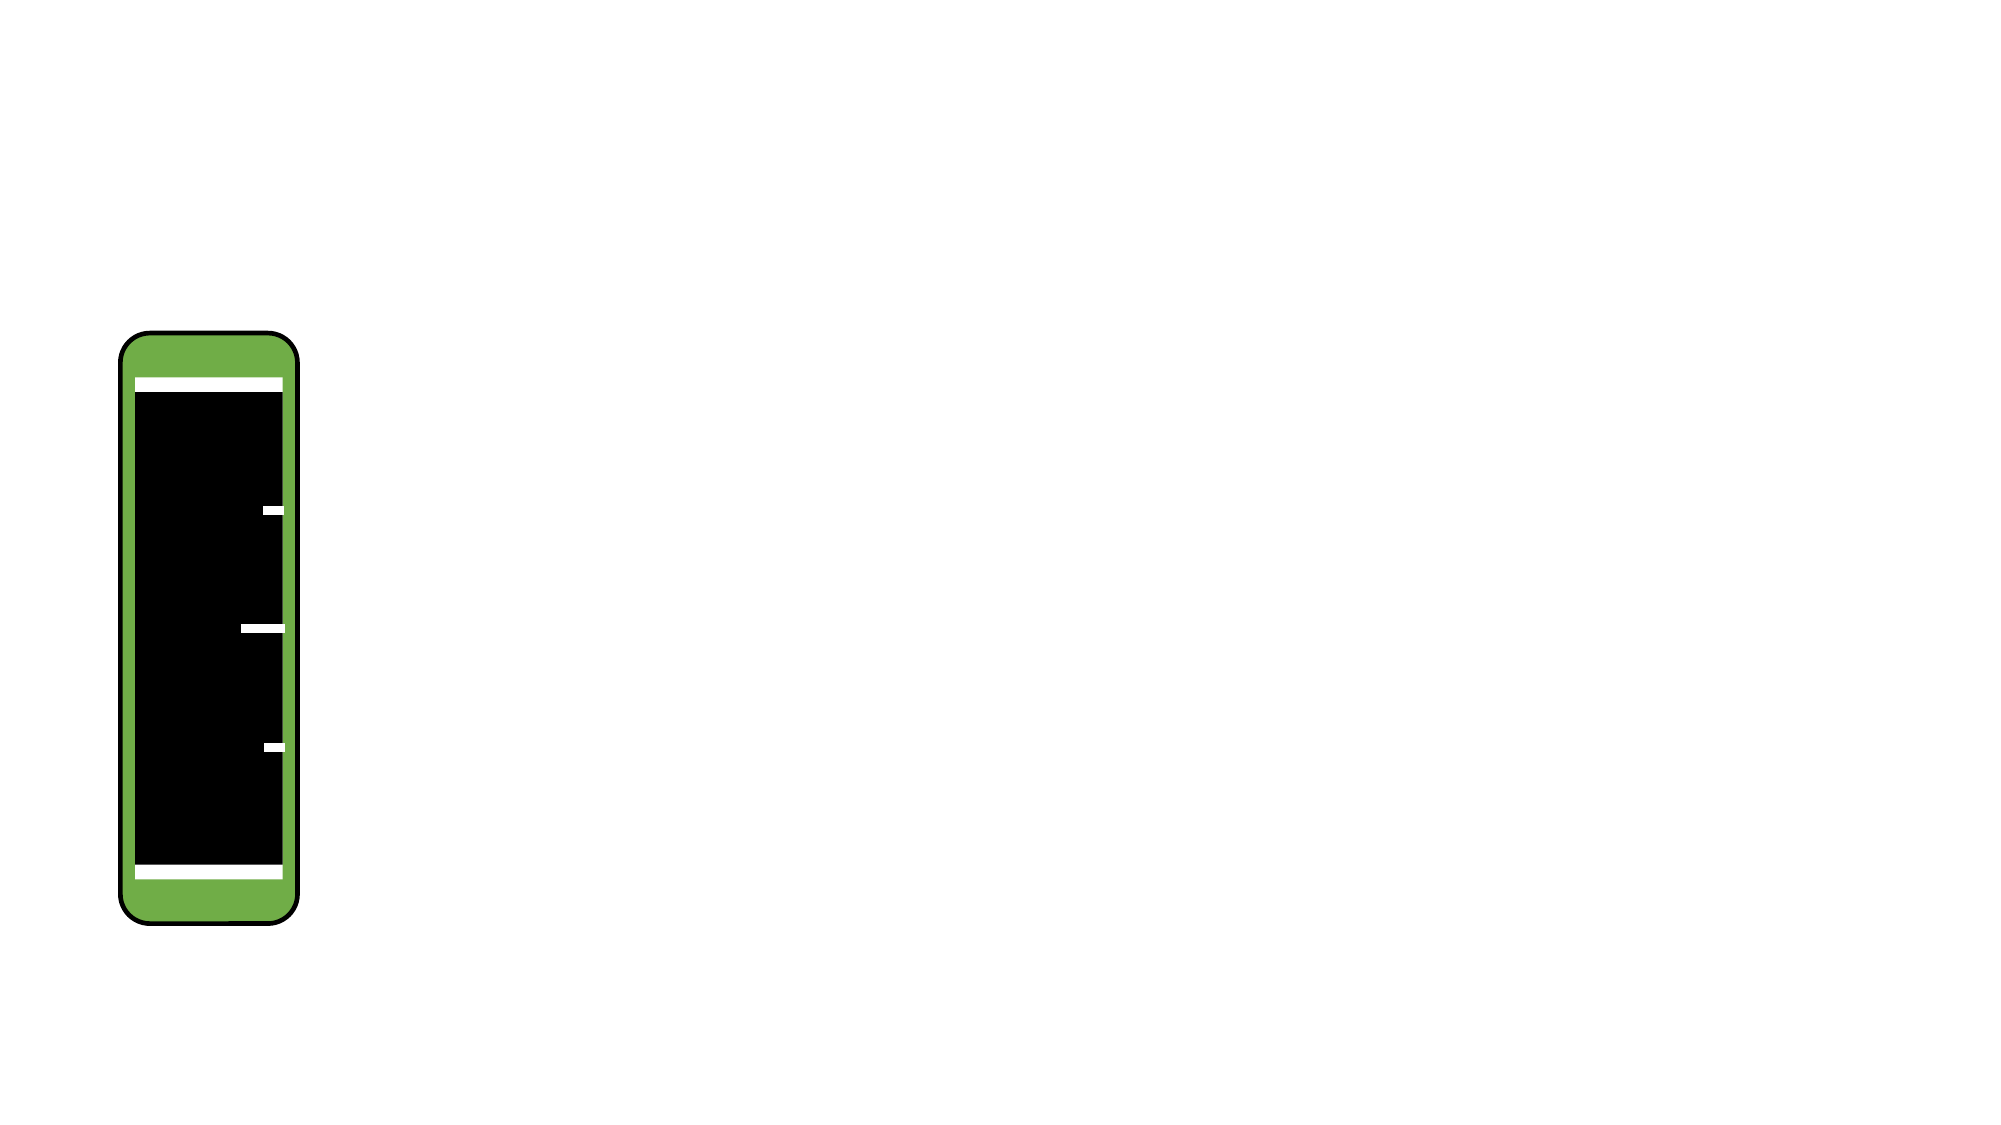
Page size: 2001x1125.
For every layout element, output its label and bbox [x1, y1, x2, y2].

text_box [134, 376, 284, 391]
text_box [119, 332, 299, 925]
text_box [134, 866, 284, 880]
text_box [134, 391, 284, 866]
